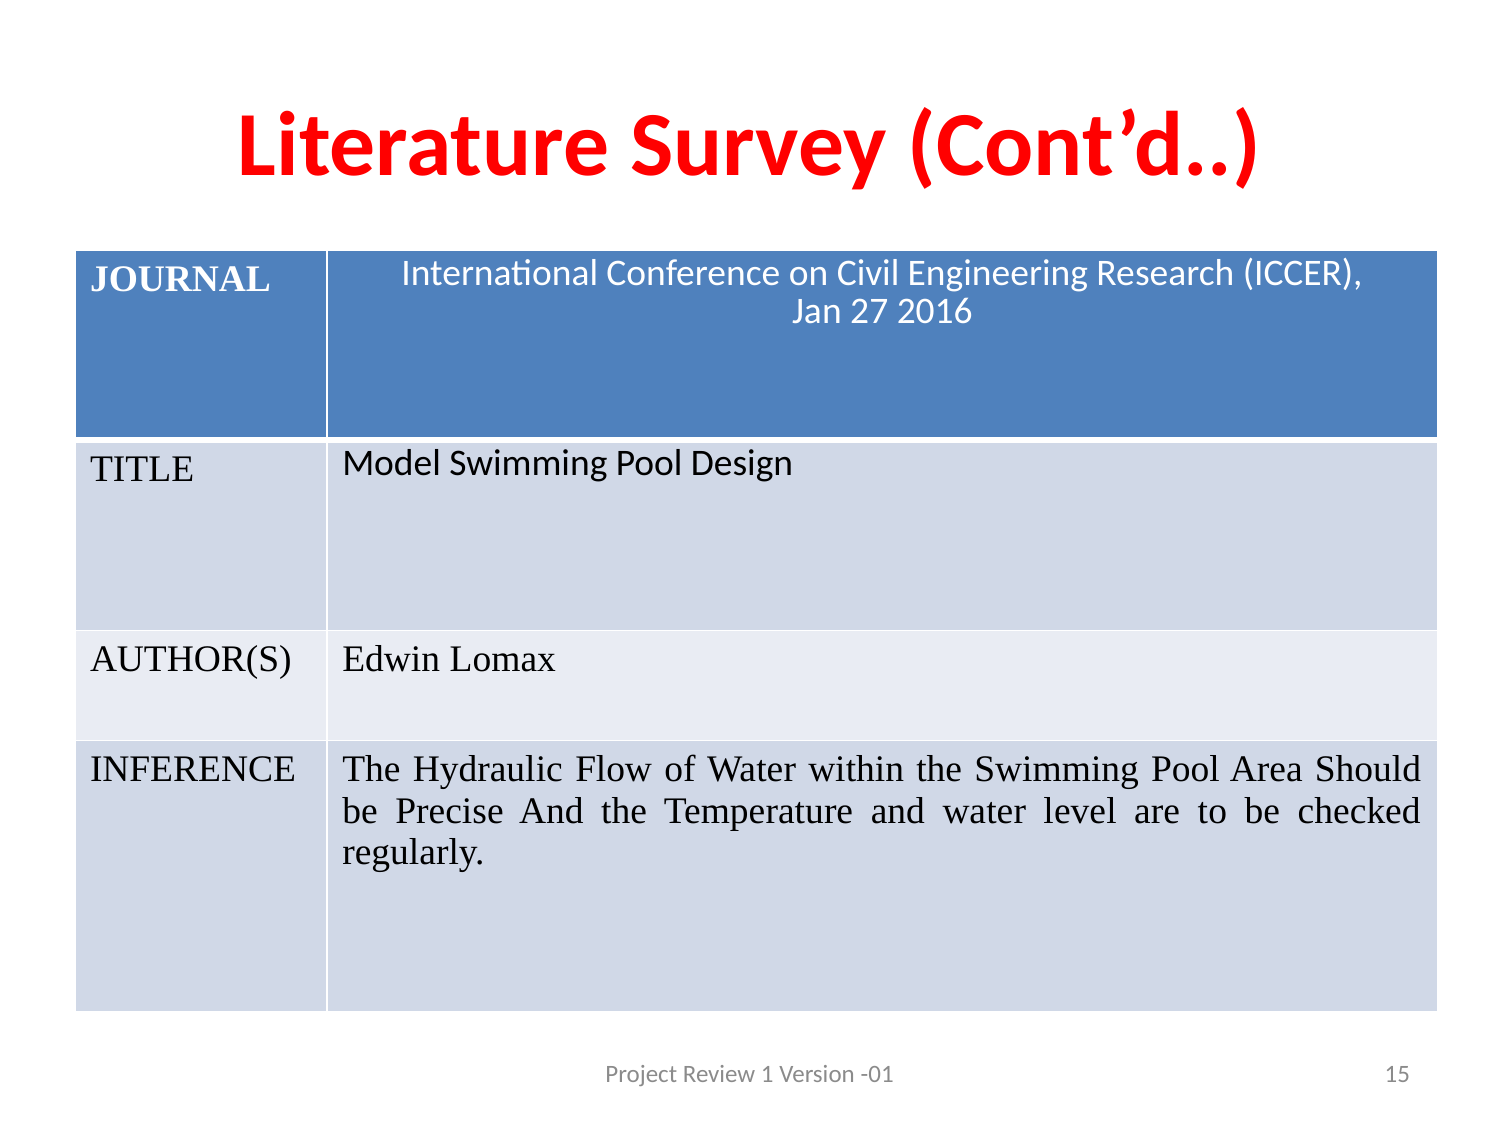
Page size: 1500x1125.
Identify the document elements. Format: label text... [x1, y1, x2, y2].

table_cell The Hydraulic Flow of Water within the Swimming Pool Area Should be Precise And the Temperature and water level are to be checked regularly. [328, 741, 1437, 1011]
footer Project Review 1 Version -01 [512, 1042, 988, 1103]
table_cell Model Swimming Pool Design [328, 443, 1437, 630]
table_cell INFERENCE [76, 741, 326, 1011]
table_cell AUTHOR(S) [76, 631, 326, 740]
table_cell Edwin Lomax [328, 631, 1437, 740]
slide_number 15 [1074, 1042, 1425, 1103]
table_header International Conference on Civil Engineering Research (ICCER), Jan 27 2016 [328, 251, 1437, 437]
table_header JOURNAL [76, 251, 326, 437]
title Literature Survey (Cont’d..) [75, 45, 1425, 233]
table_cell TITLE [76, 443, 326, 630]
